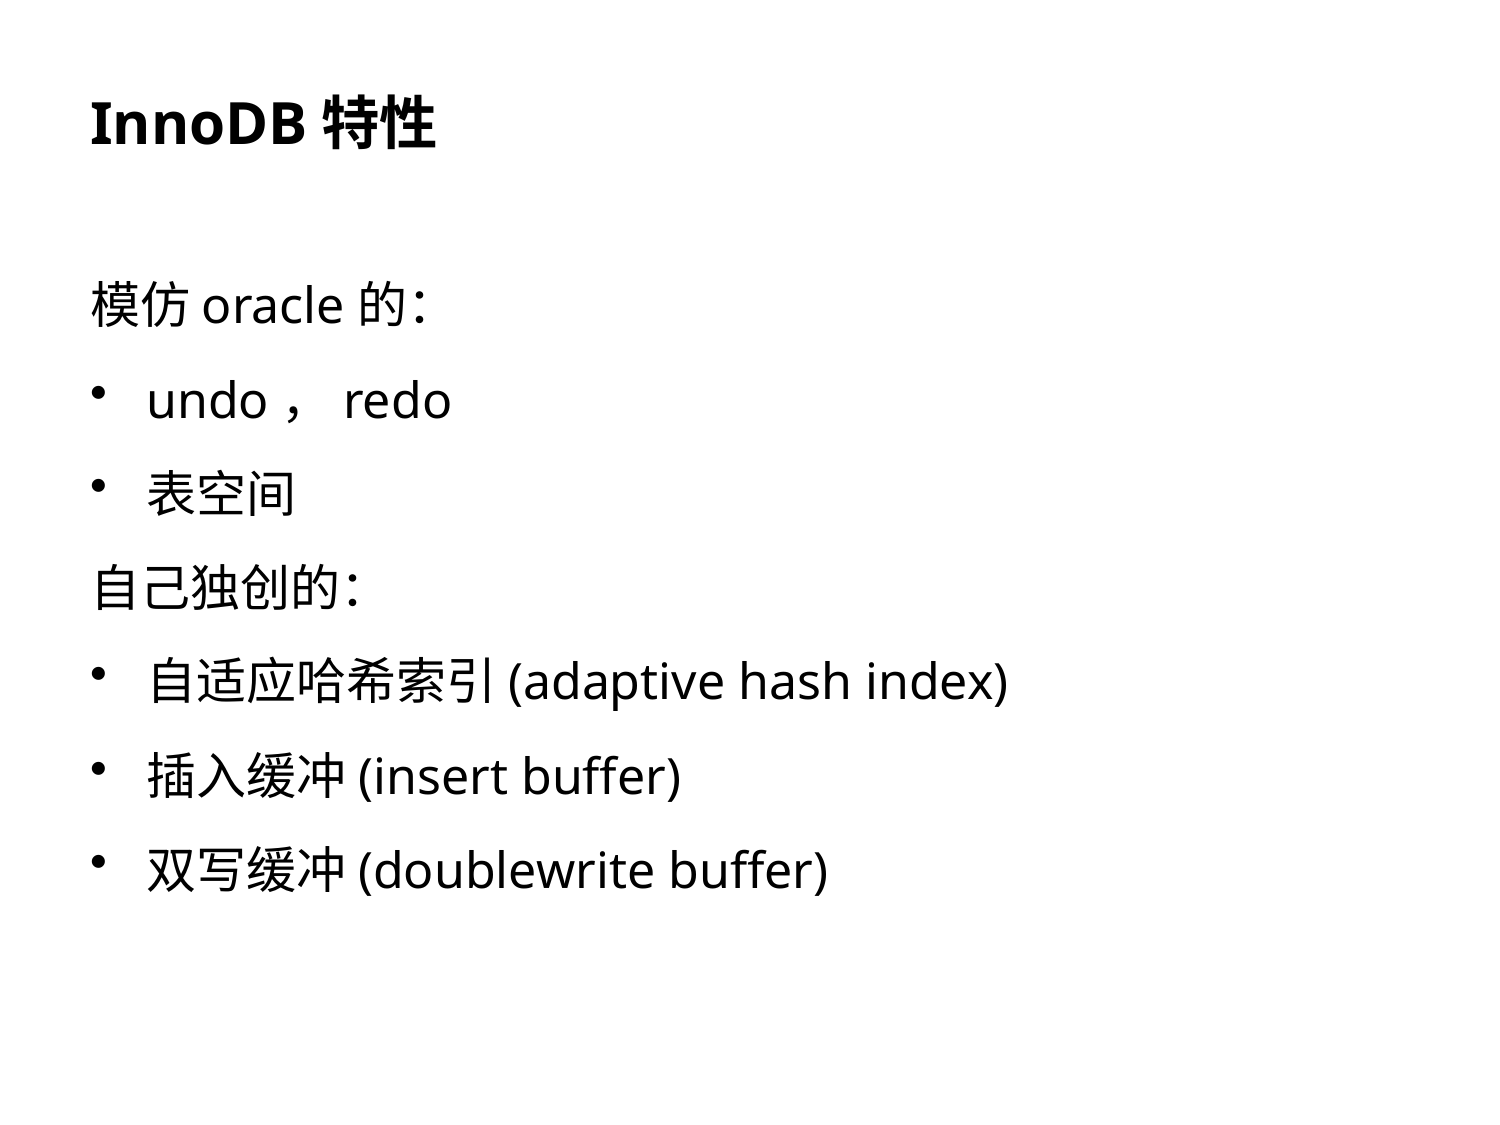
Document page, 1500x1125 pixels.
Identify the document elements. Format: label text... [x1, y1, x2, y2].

list 模仿oracle的： undo，redo 表空间 自己独创的： 自适应哈希索引(adaptive hash index) 插入缓冲(insert buffer) 双写缓冲(doublewrite buffer) [74, 257, 1426, 1001]
title InnoDB特性 [74, 56, 1426, 185]
